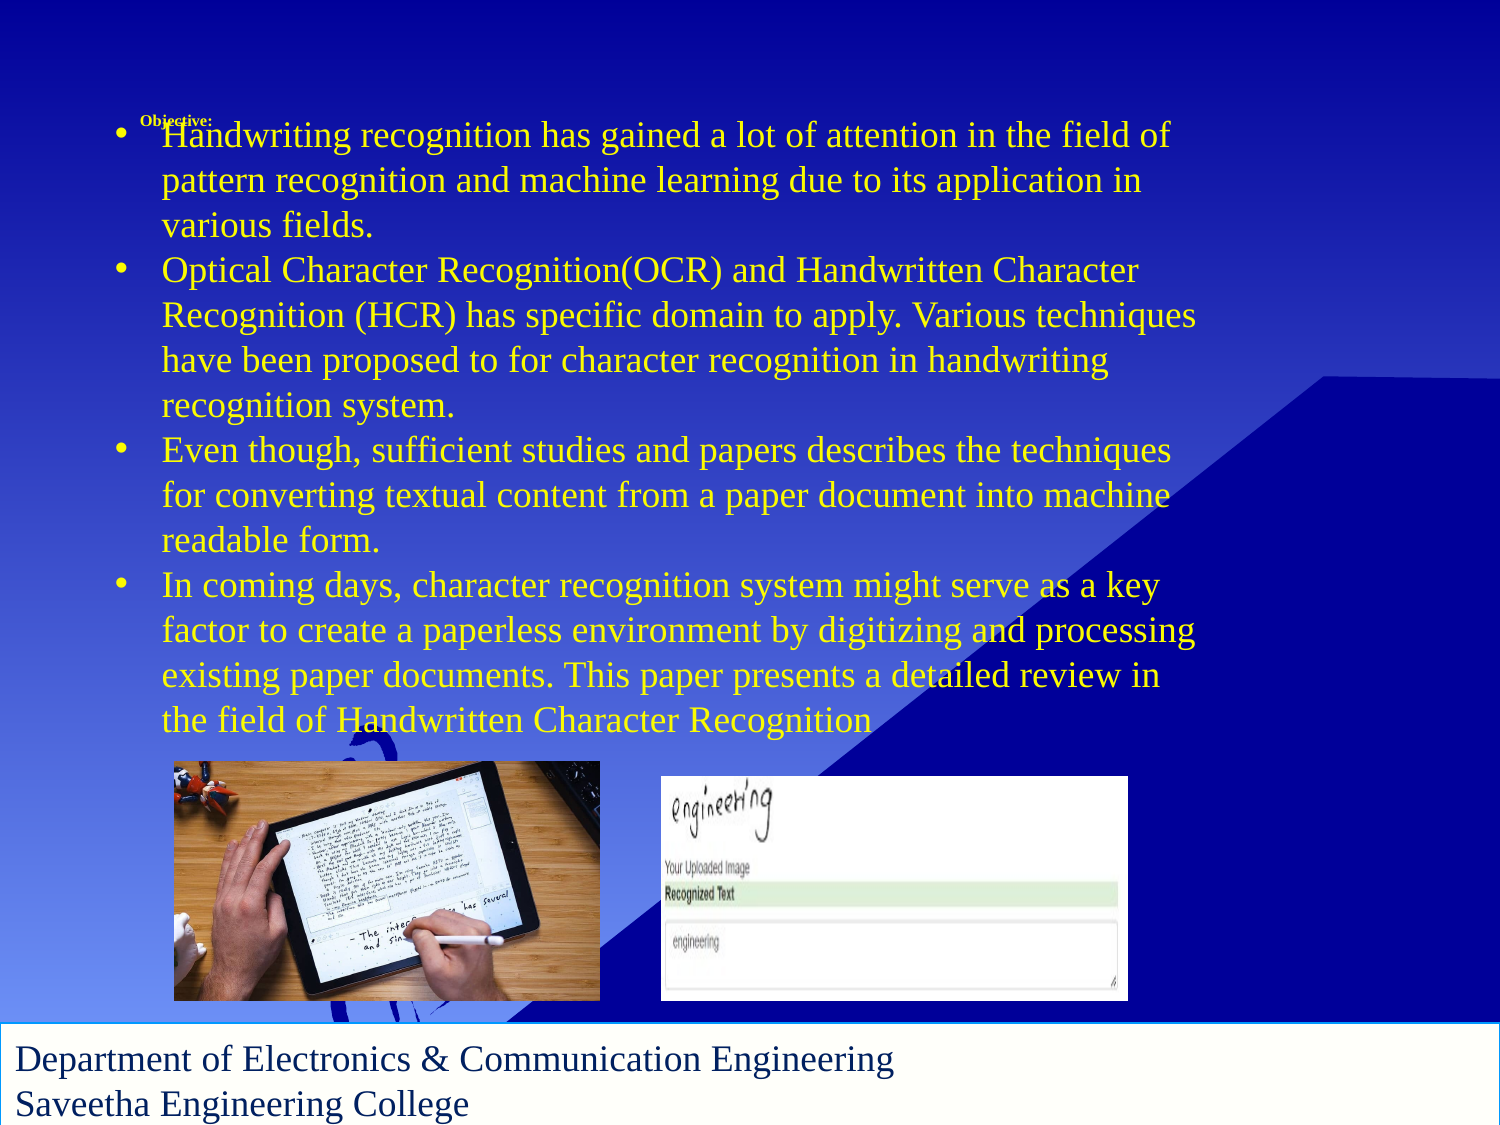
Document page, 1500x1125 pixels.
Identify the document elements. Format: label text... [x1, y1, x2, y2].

text_box Department of Electronics & Communication Engineering Saveetha Engineering College [0, 1023, 1500, 1125]
picture [174, 761, 600, 1001]
title Objective: [124, 101, 1401, 177]
text_box Handwriting recognition has gained a lot of attention in the field of pattern recognition and machine learning due to its application in various fields. Optical Character Recognition(OCR) and Handwritten Character Recognition (HCR) has specific domain to apply. Various techniques have been proposed to for character recognition in handwriting recognition system. Even though, sufficient studies and papers describes the techniques for converting textual content from a paper document into machine readable form. In coming days, character recognition system might serve as a key factor to create a paperless environment by digitizing and processing existing paper documents. This paper presents a detailed review in the field of Handwritten Character Recognition [99, 102, 1224, 748]
text_box [124, 748, 1224, 879]
picture [661, 776, 1128, 1001]
